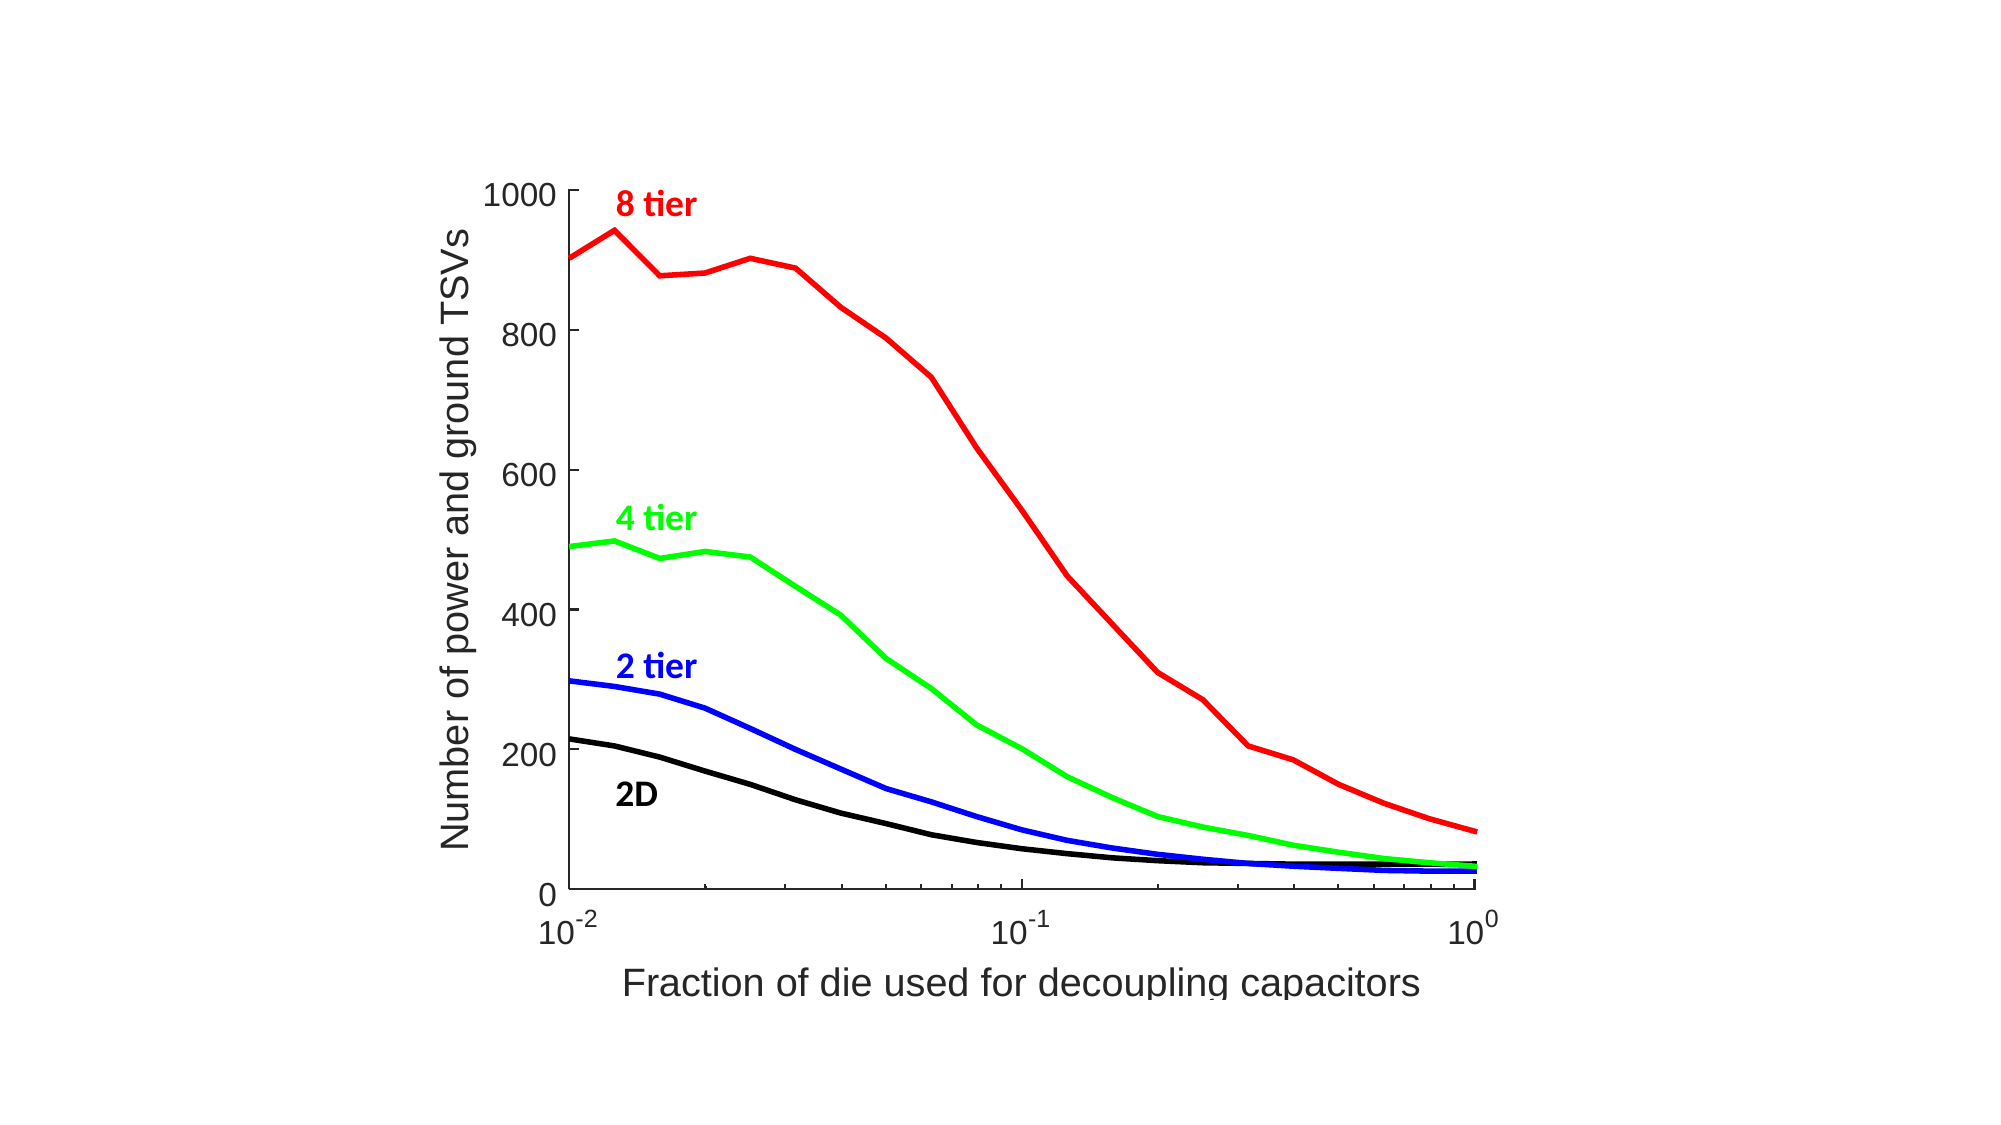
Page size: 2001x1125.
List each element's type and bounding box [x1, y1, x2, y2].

text_box [416, 124, 1583, 1001]
